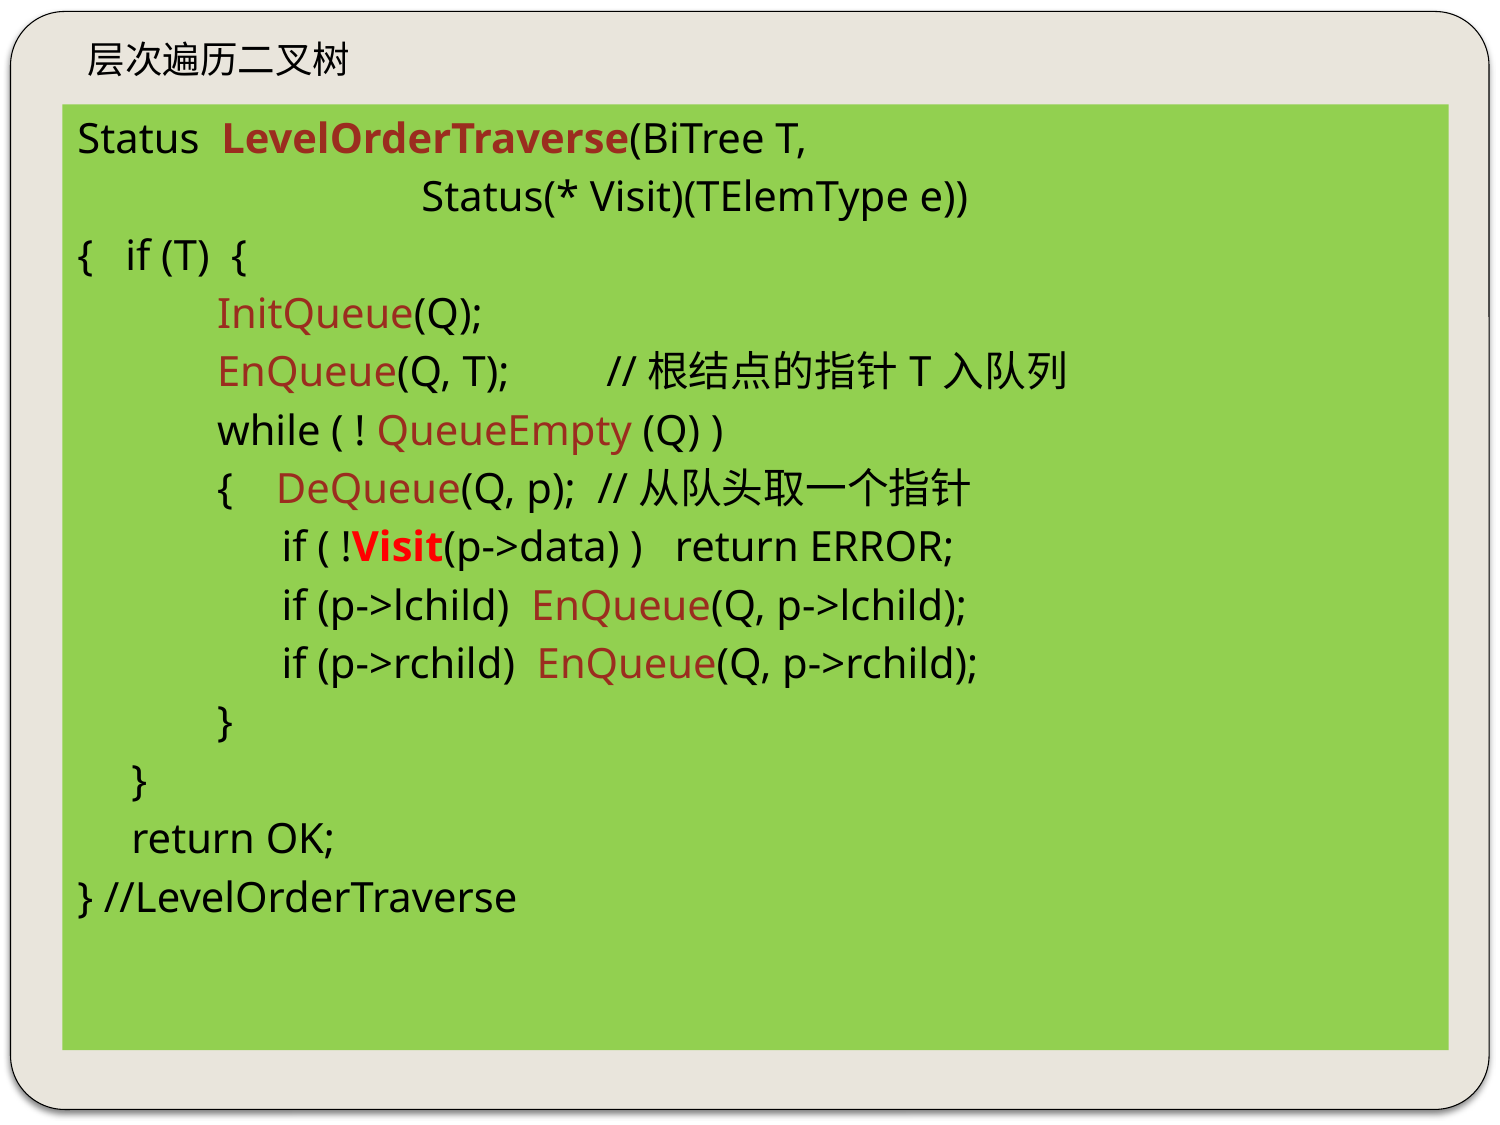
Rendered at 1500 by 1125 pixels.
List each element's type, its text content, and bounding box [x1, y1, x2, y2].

text_box Status LevelOrderTraverse(BiTree T, Status(* Visit)(TElemType e)) { if (T) { InitQueue(Q); EnQueue(Q, T); //根结点的指针T入队列 while ( ! QueueEmpty (Q) ) { DeQueue(Q, p); //从队头取一个指针 if ( !Visit(p->data) ) return ERROR; if (p->lchild) EnQueue(Q, p->lchild); if (p->rchild) EnQueue(Q, p->rchild); } } return OK; } //LevelOrderTraverse [62, 104, 1449, 1051]
text_box 层次遍历二叉树 [72, 29, 366, 89]
